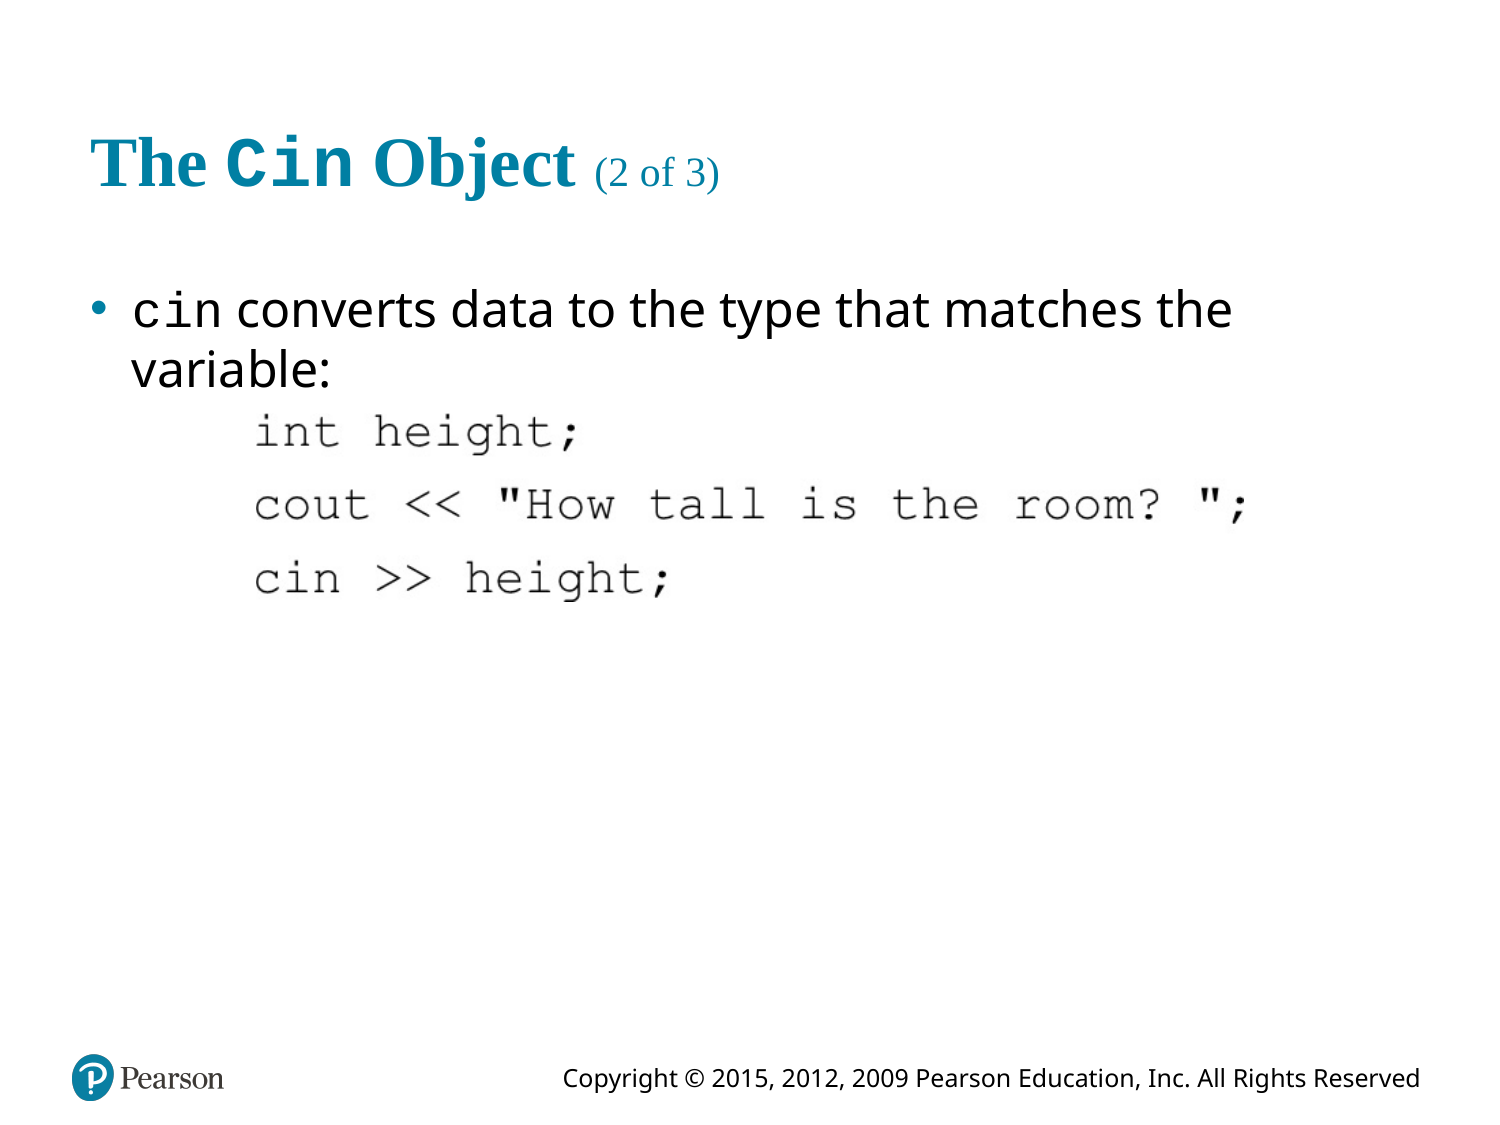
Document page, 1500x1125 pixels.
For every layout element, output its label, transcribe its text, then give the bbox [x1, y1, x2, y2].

list c in converts data to the type that matches the variable: [75, 262, 1425, 931]
picture [255, 413, 1244, 602]
picture [98, 1054, 224, 1101]
picture [72, 1087, 83, 1101]
picture [80, 1063, 106, 1088]
title The C in Object (2 of 3) [75, 0, 1425, 216]
picture [72, 1054, 88, 1070]
